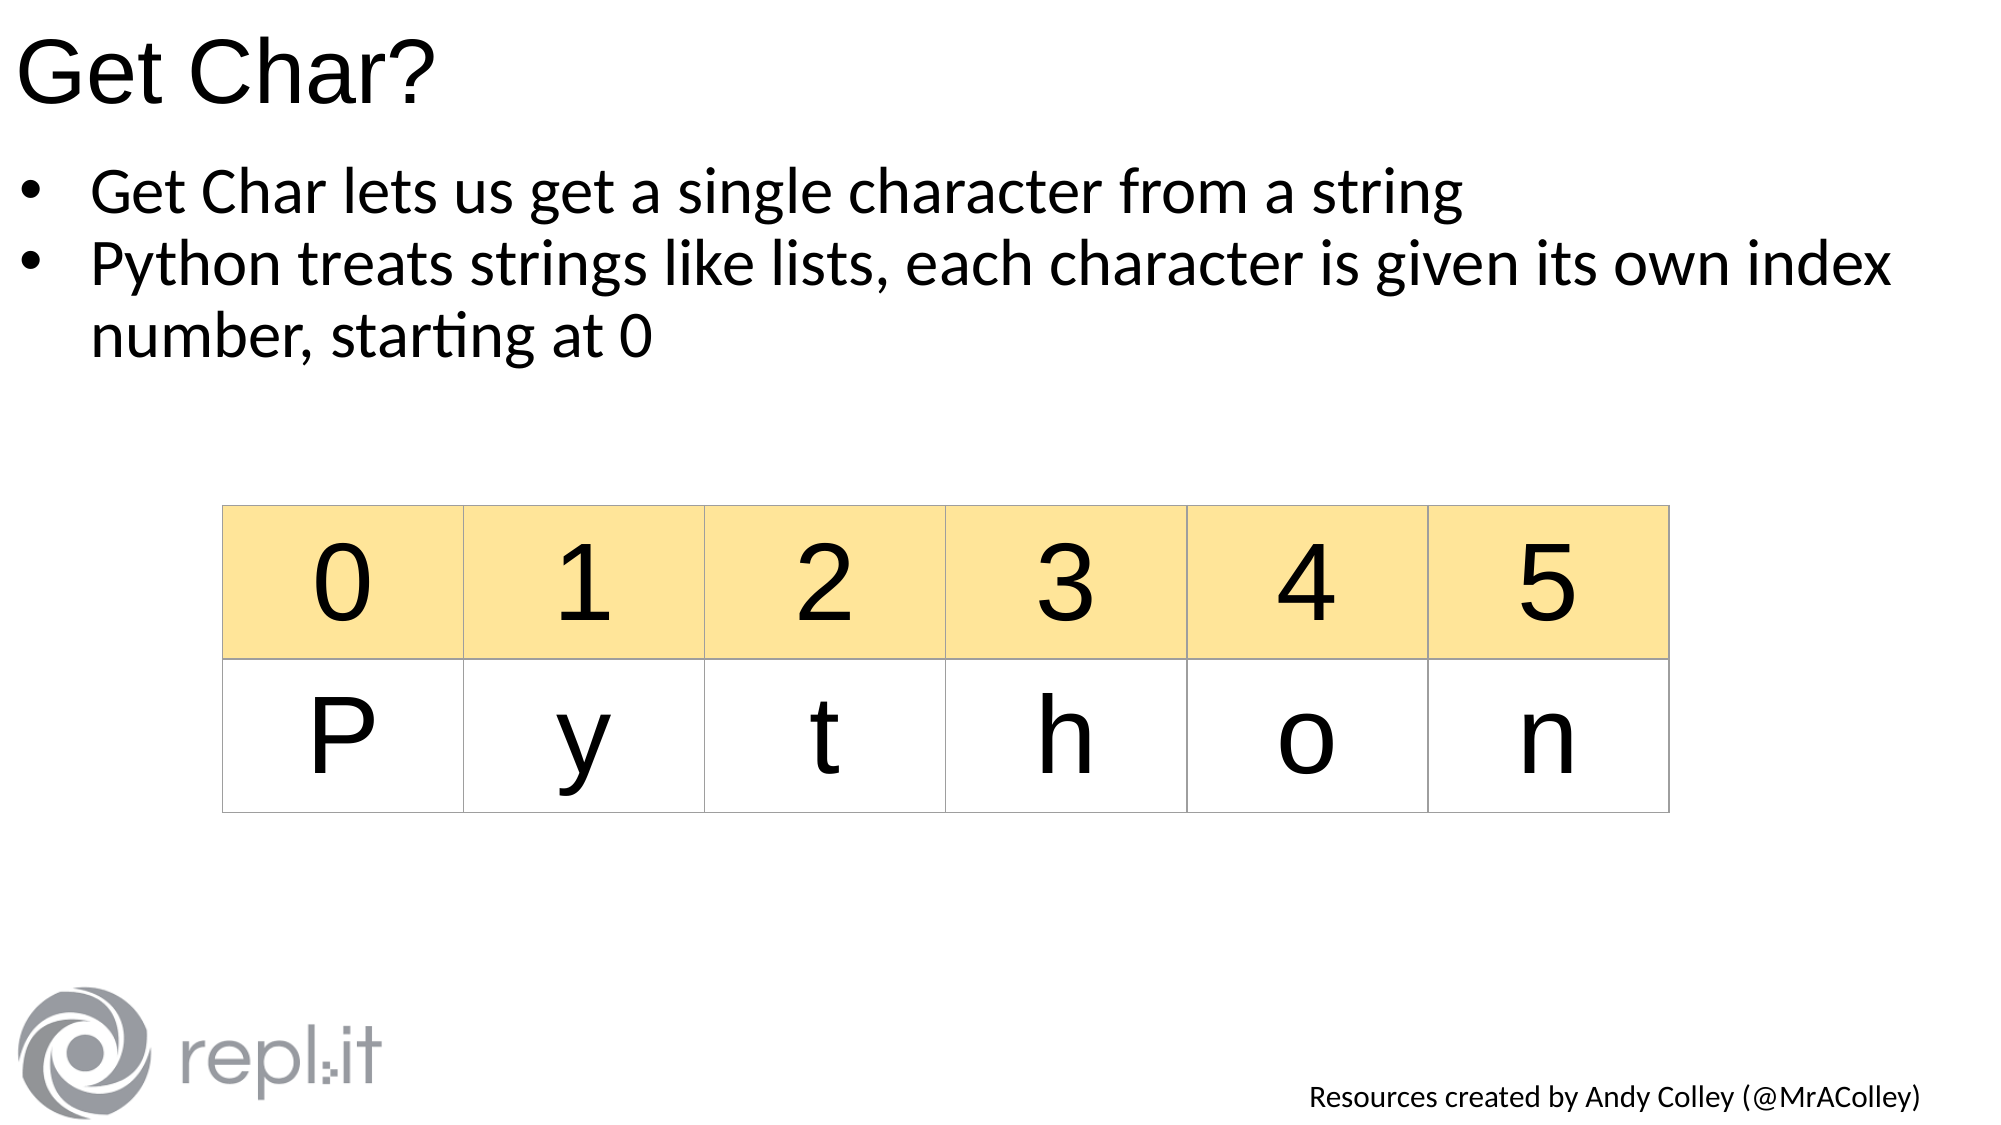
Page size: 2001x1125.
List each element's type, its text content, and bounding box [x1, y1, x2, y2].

table_cell o [1188, 660, 1427, 812]
picture [0, 980, 400, 1125]
table_cell y [464, 660, 704, 812]
table_cell h [946, 660, 1186, 812]
table_cell n [1429, 660, 1668, 812]
table_header 2 [705, 506, 945, 658]
table_header 3 [946, 506, 1186, 658]
list Get Char lets us get a single character from a string Python treats strings like lists, each character is given its own index number, starting at 0 [0, 148, 2000, 537]
table_cell t [705, 660, 945, 812]
table_header 4 [1188, 506, 1427, 658]
table_header 0 [223, 506, 463, 658]
table_header 1 [464, 506, 704, 658]
table_cell P [223, 660, 463, 812]
title Get Char? [0, 0, 1796, 148]
table_header 5 [1429, 506, 1668, 658]
